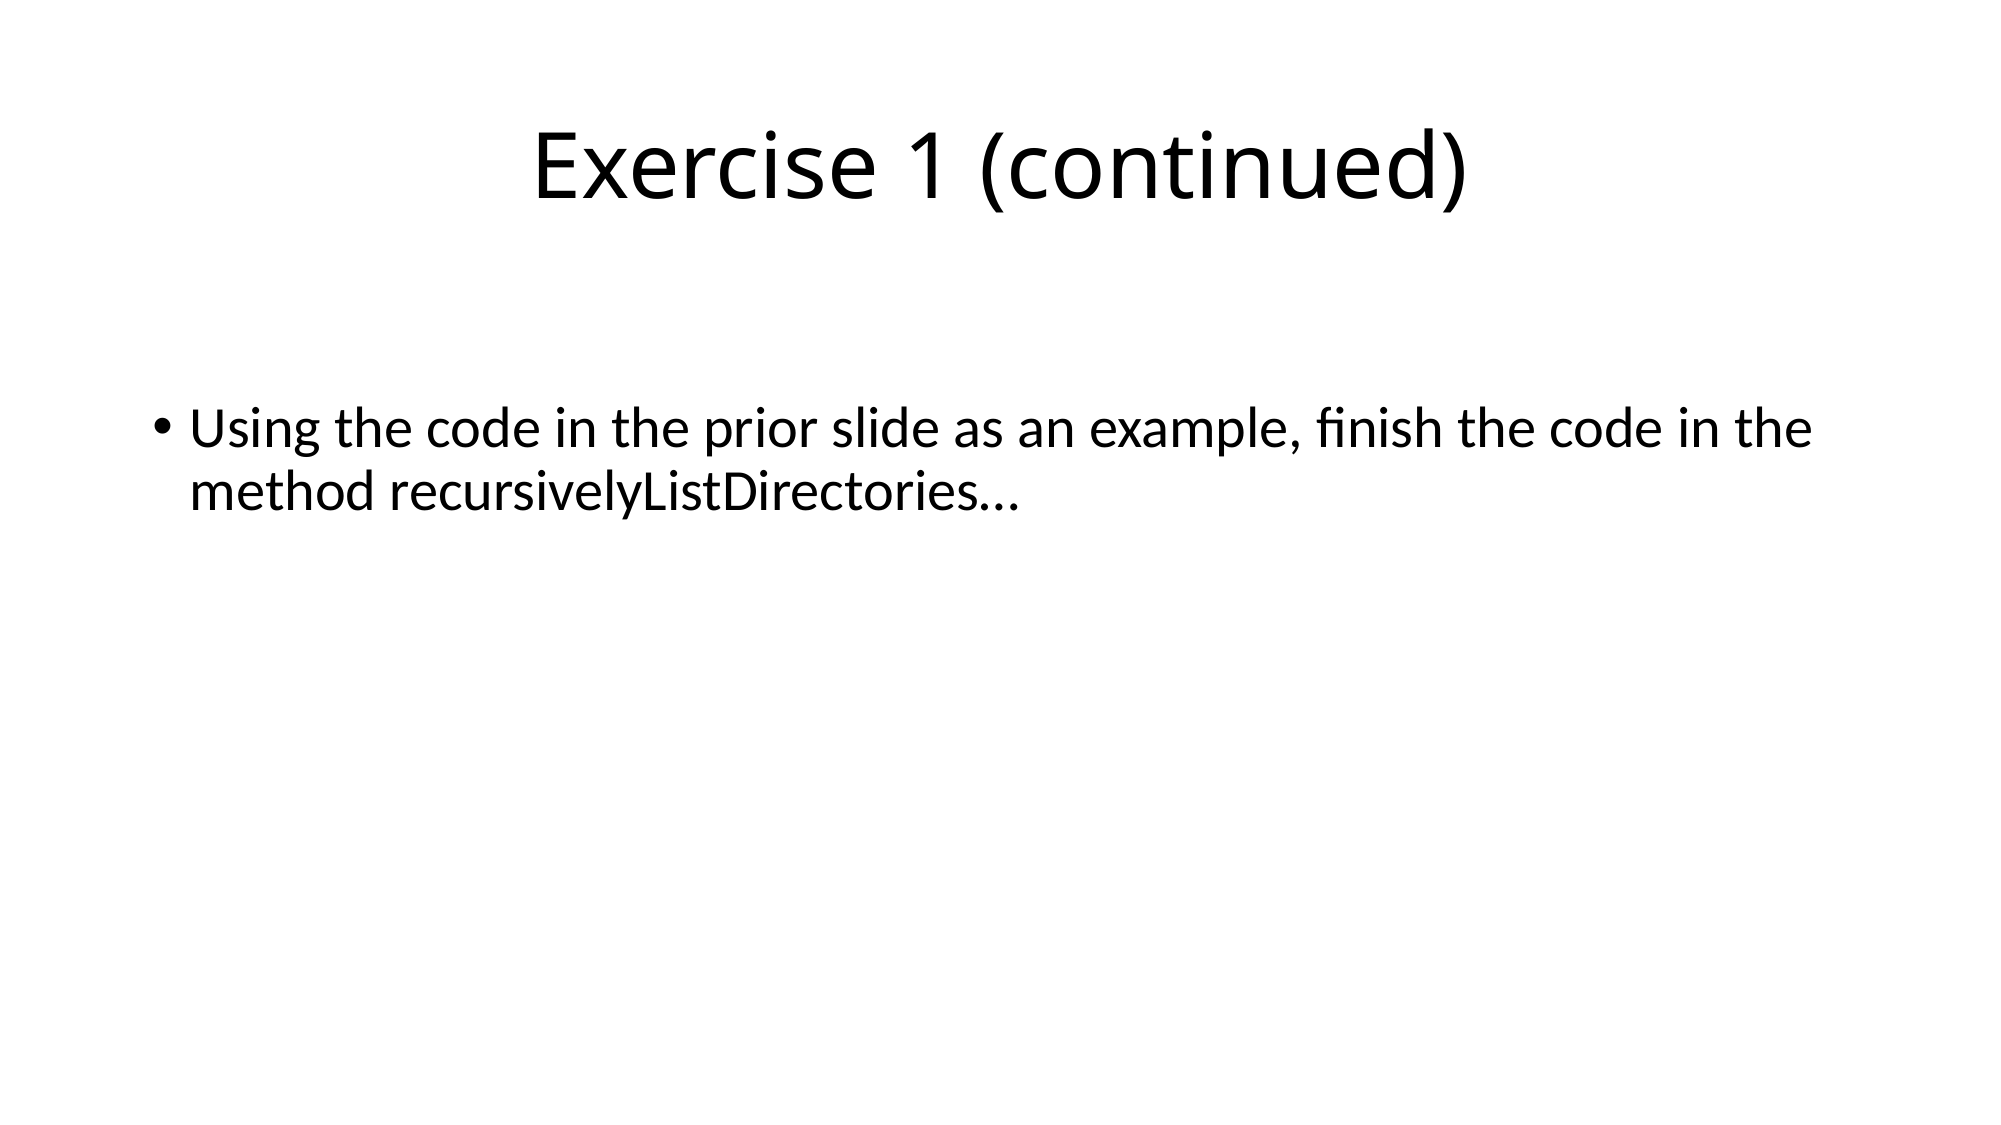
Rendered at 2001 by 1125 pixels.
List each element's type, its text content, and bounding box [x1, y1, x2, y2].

title Exercise 1 (continued) [137, 59, 1863, 278]
list Using the code in the prior slide as an example, finish the code in the method recursivelyListDirectories… [137, 299, 1863, 1014]
